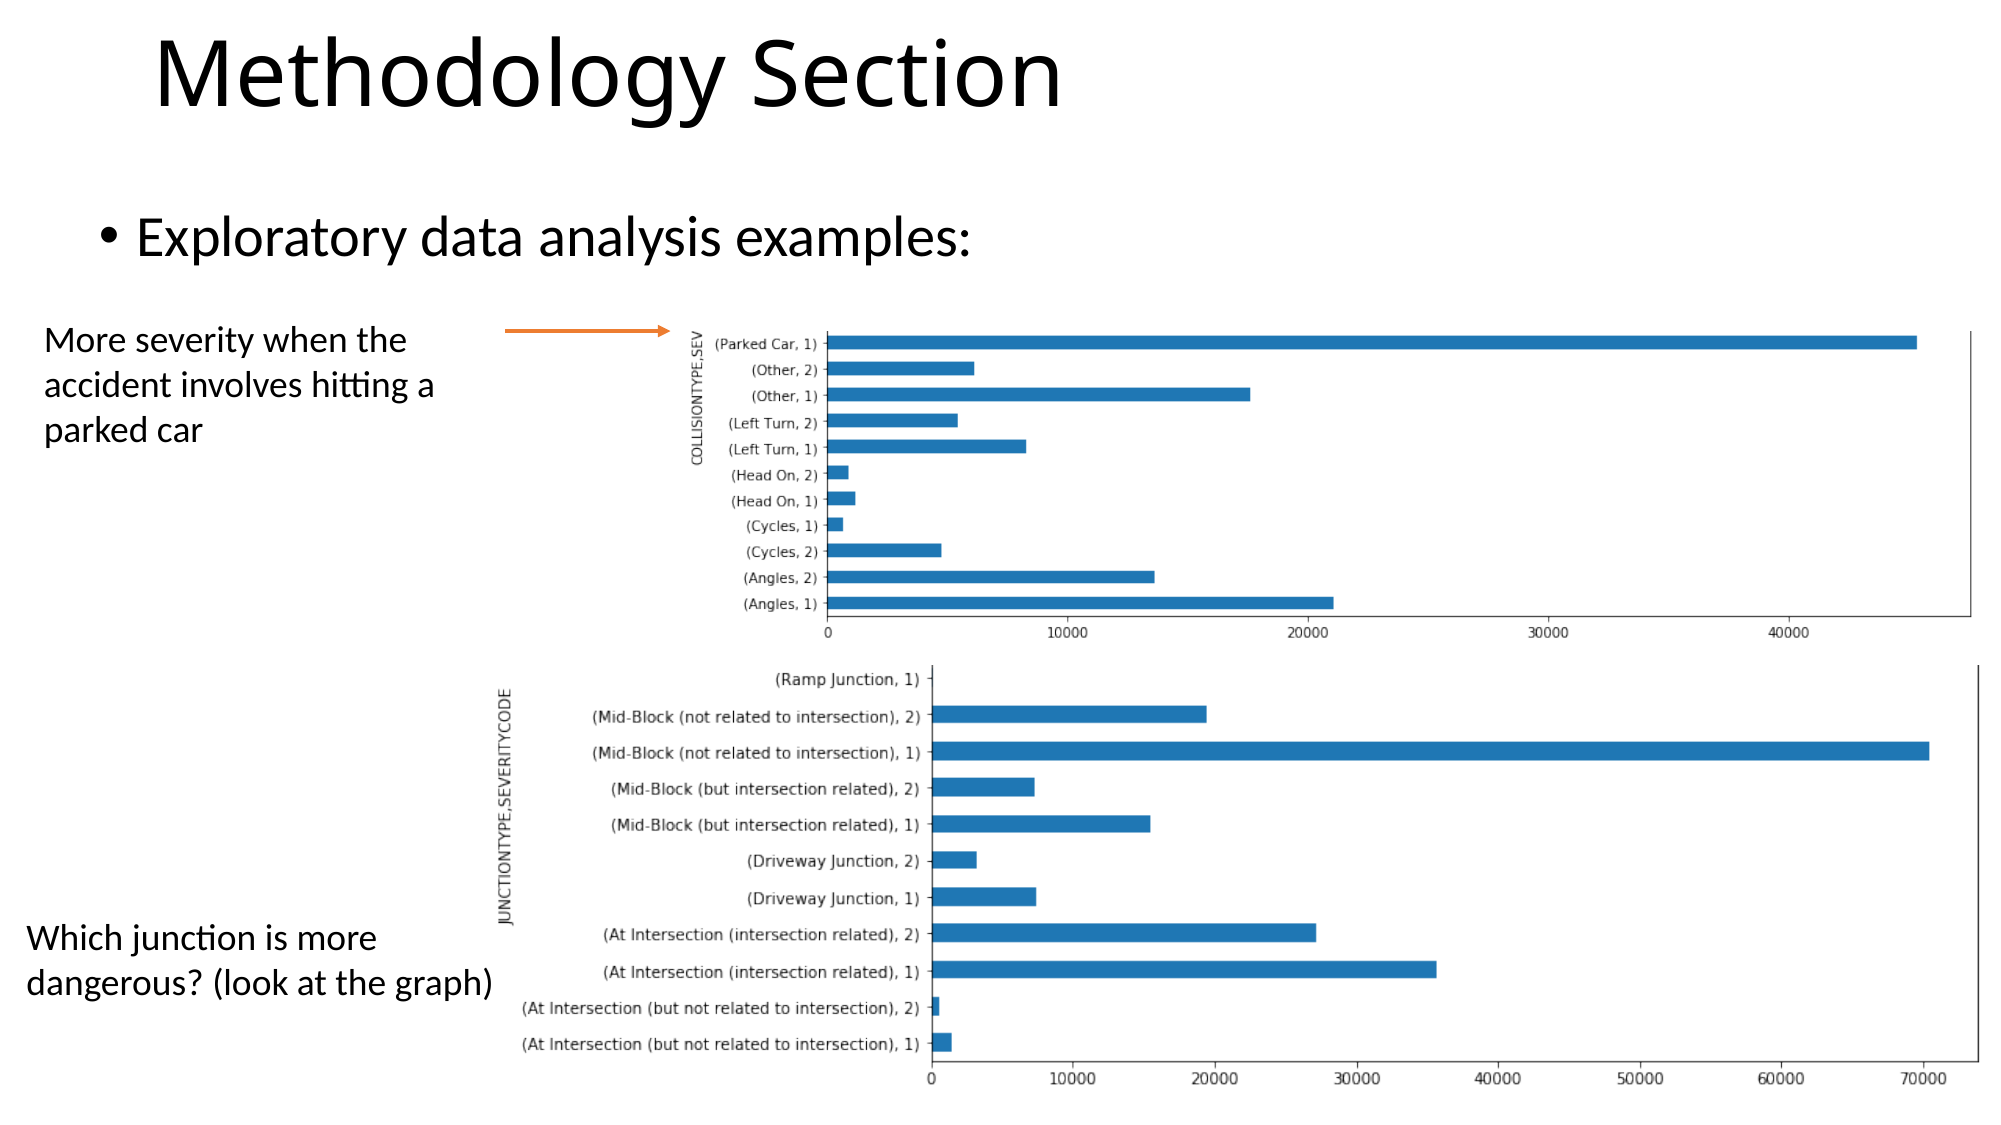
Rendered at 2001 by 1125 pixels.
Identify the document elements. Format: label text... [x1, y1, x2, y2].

text_box Which junction is more dangerous? (look at the graph) [11, 905, 489, 1011]
picture [489, 665, 1989, 1094]
title Methodology Section [137, 8, 1863, 147]
text_box More severity when the accident involves hitting a parked car [29, 308, 490, 458]
picture [682, 330, 1980, 649]
list Exploratory data analysis examples: [83, 198, 1809, 279]
